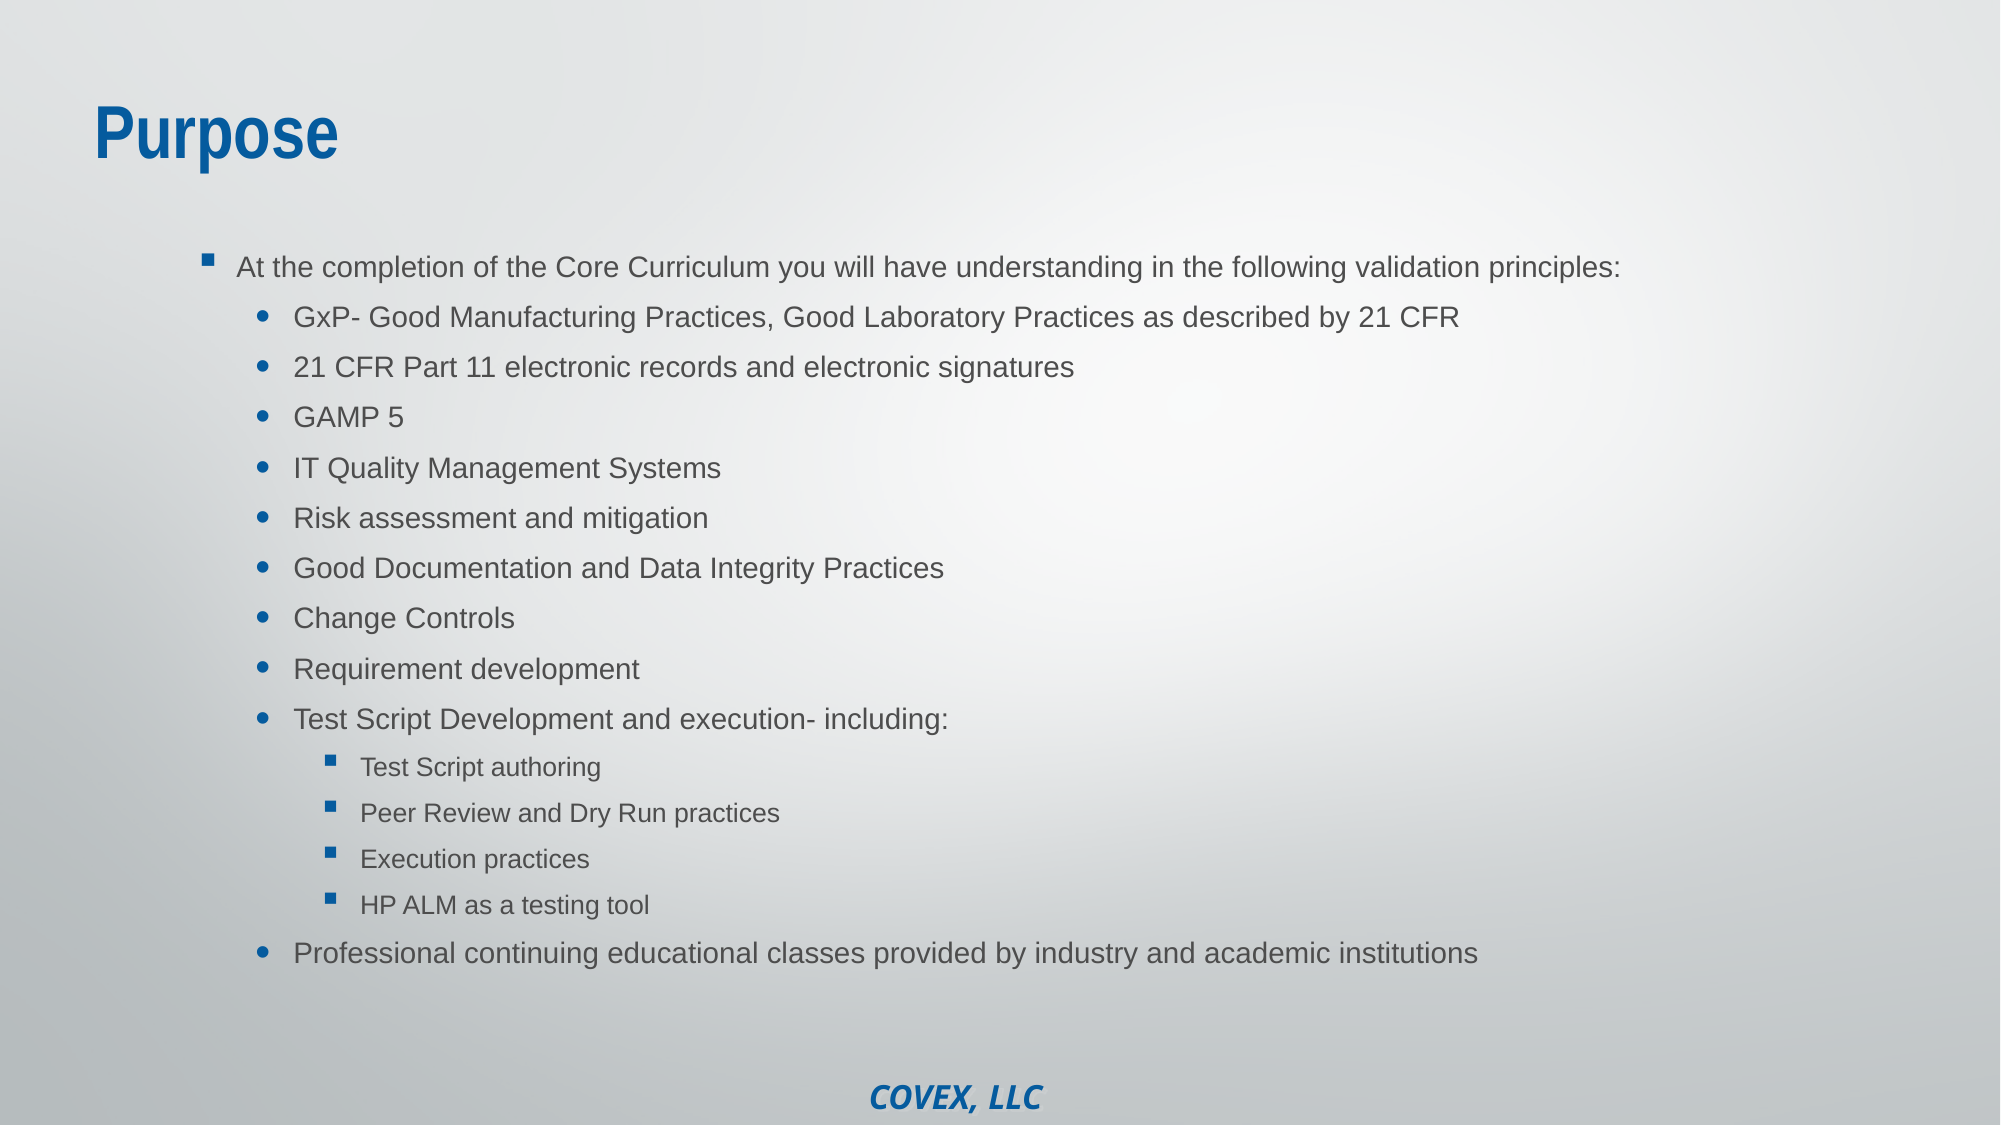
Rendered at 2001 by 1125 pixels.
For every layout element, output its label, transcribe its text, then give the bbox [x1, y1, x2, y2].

title Purpose [79, 34, 1900, 222]
list At the completion of the Core Curriculum you will have understanding in the following validation principles: GxP- Good Manufacturing Practices, Good Laboratory Practices as described by 21 CFR 21 CFR Part 11 electronic records and electronic signatures GAMP 5 IT Quality Management Systems Risk assessment and mitigation Good Documentation and Data Integrity Practices Change Controls Requirement development Test Script Development and execution- including: Test Script authoring Peer Review and Dry Run practices Execution practices HP ALM as a testing tool Professional continuing educational classes provided by industry and academic institutions [183, 237, 1900, 980]
